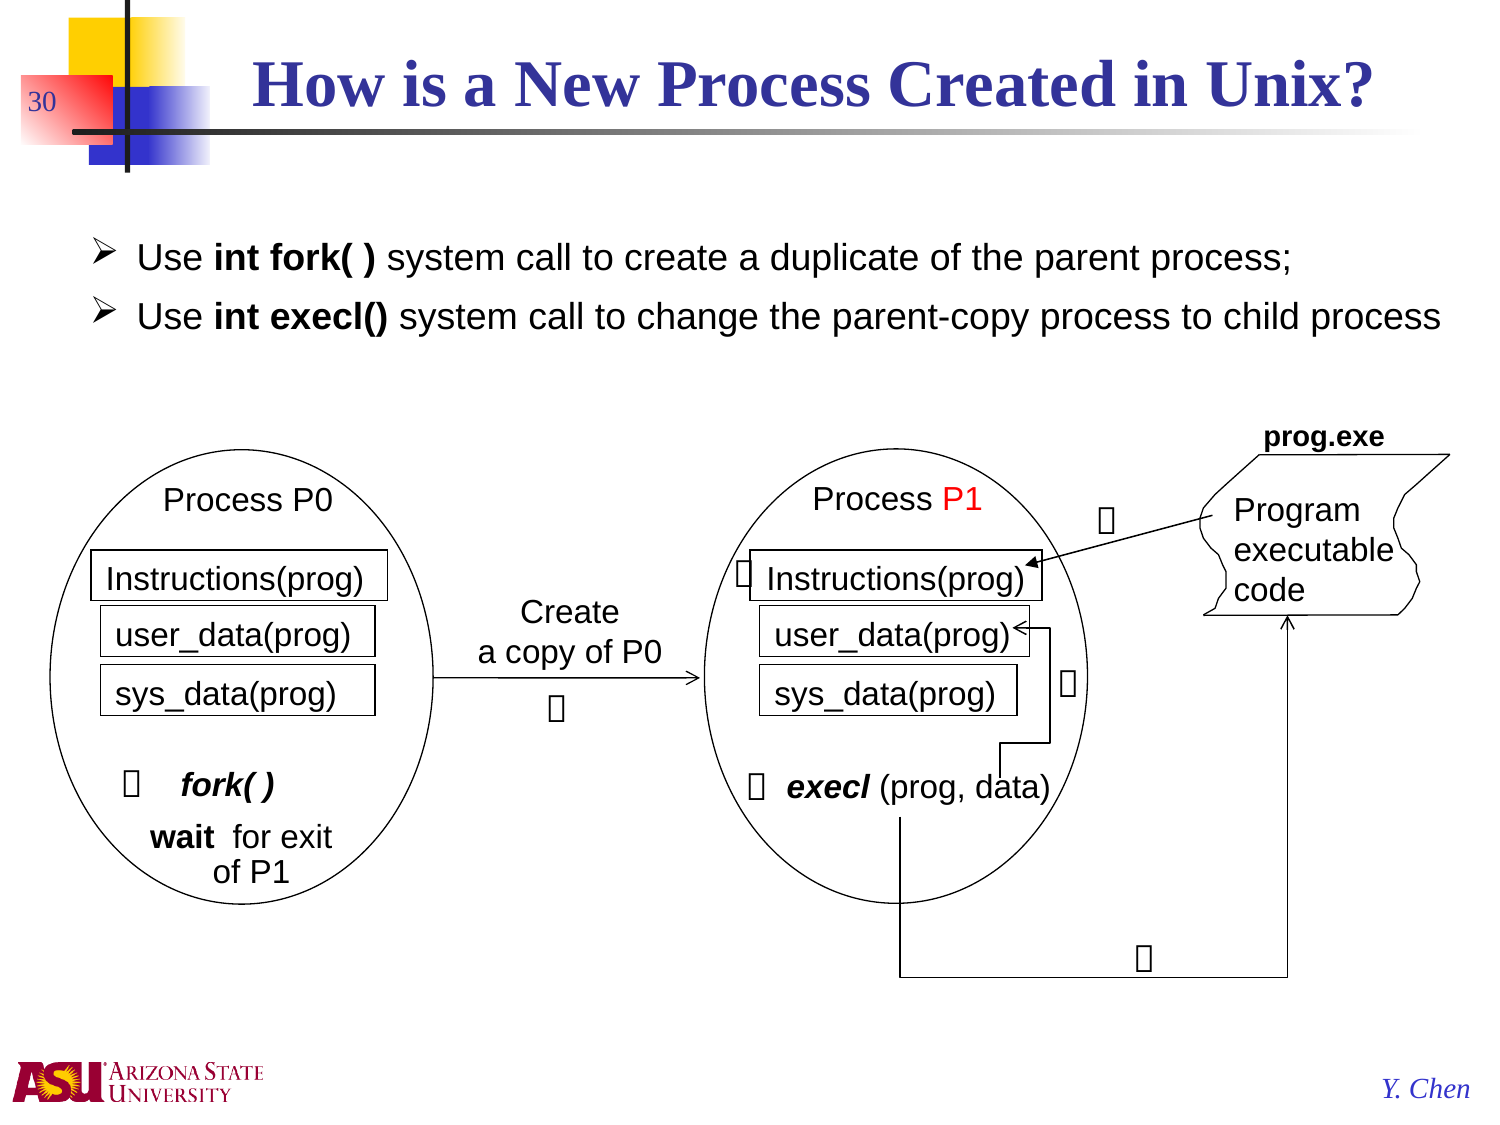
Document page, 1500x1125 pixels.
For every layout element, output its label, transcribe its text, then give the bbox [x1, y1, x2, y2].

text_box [999, 627, 1101, 779]
text_box Use int fork( ) system call to create a duplicate of the parent process; Use int execl() system call to change the parent-copy process to child process [74, 212, 1467, 345]
slide_number 30 [12, 49, 237, 126]
text_box sys_data(prog) [100, 664, 375, 716]
text_box Process P0 [162, 478, 334, 519]
text_box  [105, 752, 158, 813]
text_box for exit [223, 815, 333, 856]
picture [12, 1062, 263, 1102]
text_box [50, 449, 427, 905]
title How is a New Process Created in Unix? [237, 24, 1488, 128]
text_box user_data(prog) [100, 605, 375, 657]
text_box Instructions(prog) [90, 549, 388, 601]
text_box of P1 [212, 850, 291, 891]
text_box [899, 409, 1451, 988]
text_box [432, 590, 701, 739]
text_box wait [150, 815, 215, 856]
text_box fork( ) [180, 762, 284, 803]
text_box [704, 448, 894, 904]
